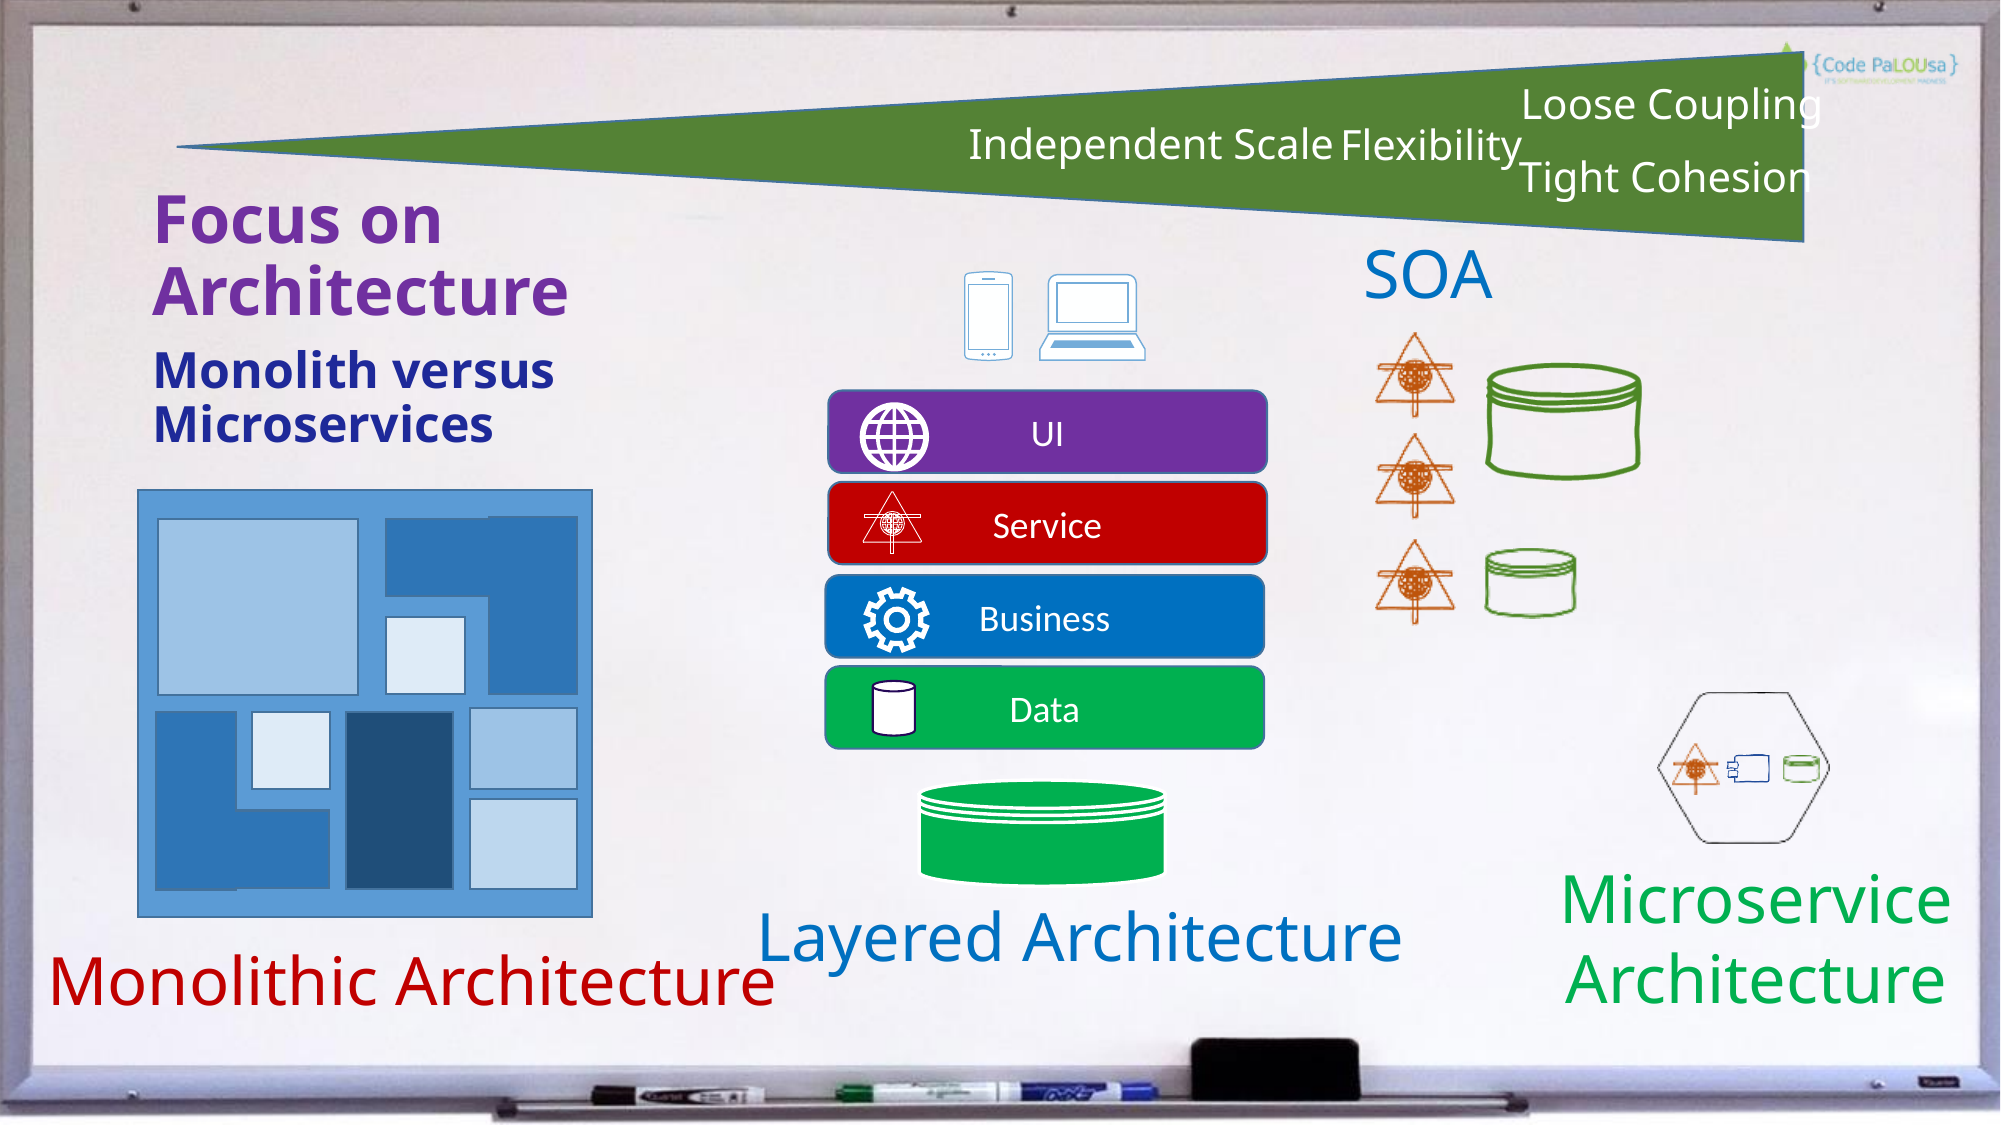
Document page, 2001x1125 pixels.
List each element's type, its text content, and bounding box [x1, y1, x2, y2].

text_box Tight Cohesion [1504, 143, 1828, 208]
text_box Loose Coupling [1505, 70, 1839, 135]
list Monolith versus Microservices [137, 337, 783, 931]
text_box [137, 489, 592, 917]
text_box Monolithic Architecture [32, 931, 794, 1026]
text_box [176, 50, 1805, 243]
text_box Layered Architecture [741, 887, 1420, 982]
text_box Flexibility [1325, 111, 1537, 177]
picture [0, 0, 2001, 1125]
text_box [1657, 692, 1830, 844]
title Focus on Architecture [137, 75, 783, 337]
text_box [825, 269, 1268, 890]
text_box Microservice Architecture [1544, 849, 1969, 1024]
text_box Independent Scale [953, 110, 1349, 175]
text_box SOA [1348, 224, 1509, 319]
